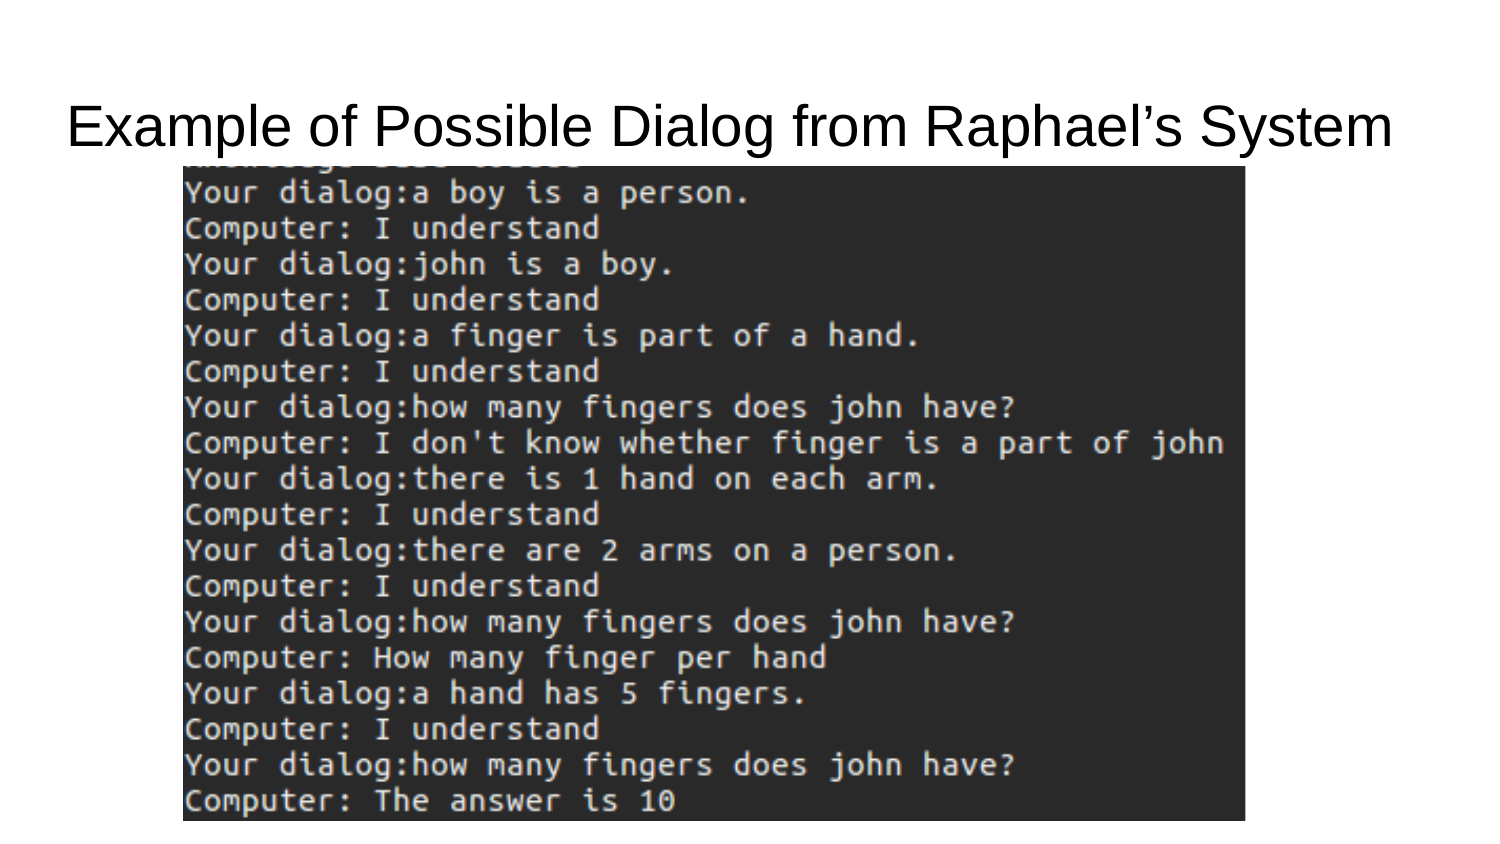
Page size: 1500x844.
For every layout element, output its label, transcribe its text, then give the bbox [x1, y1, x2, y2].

title Example of Possible Dialog from Raphael’s System [51, 72, 1449, 167]
picture [182, 166, 1246, 821]
